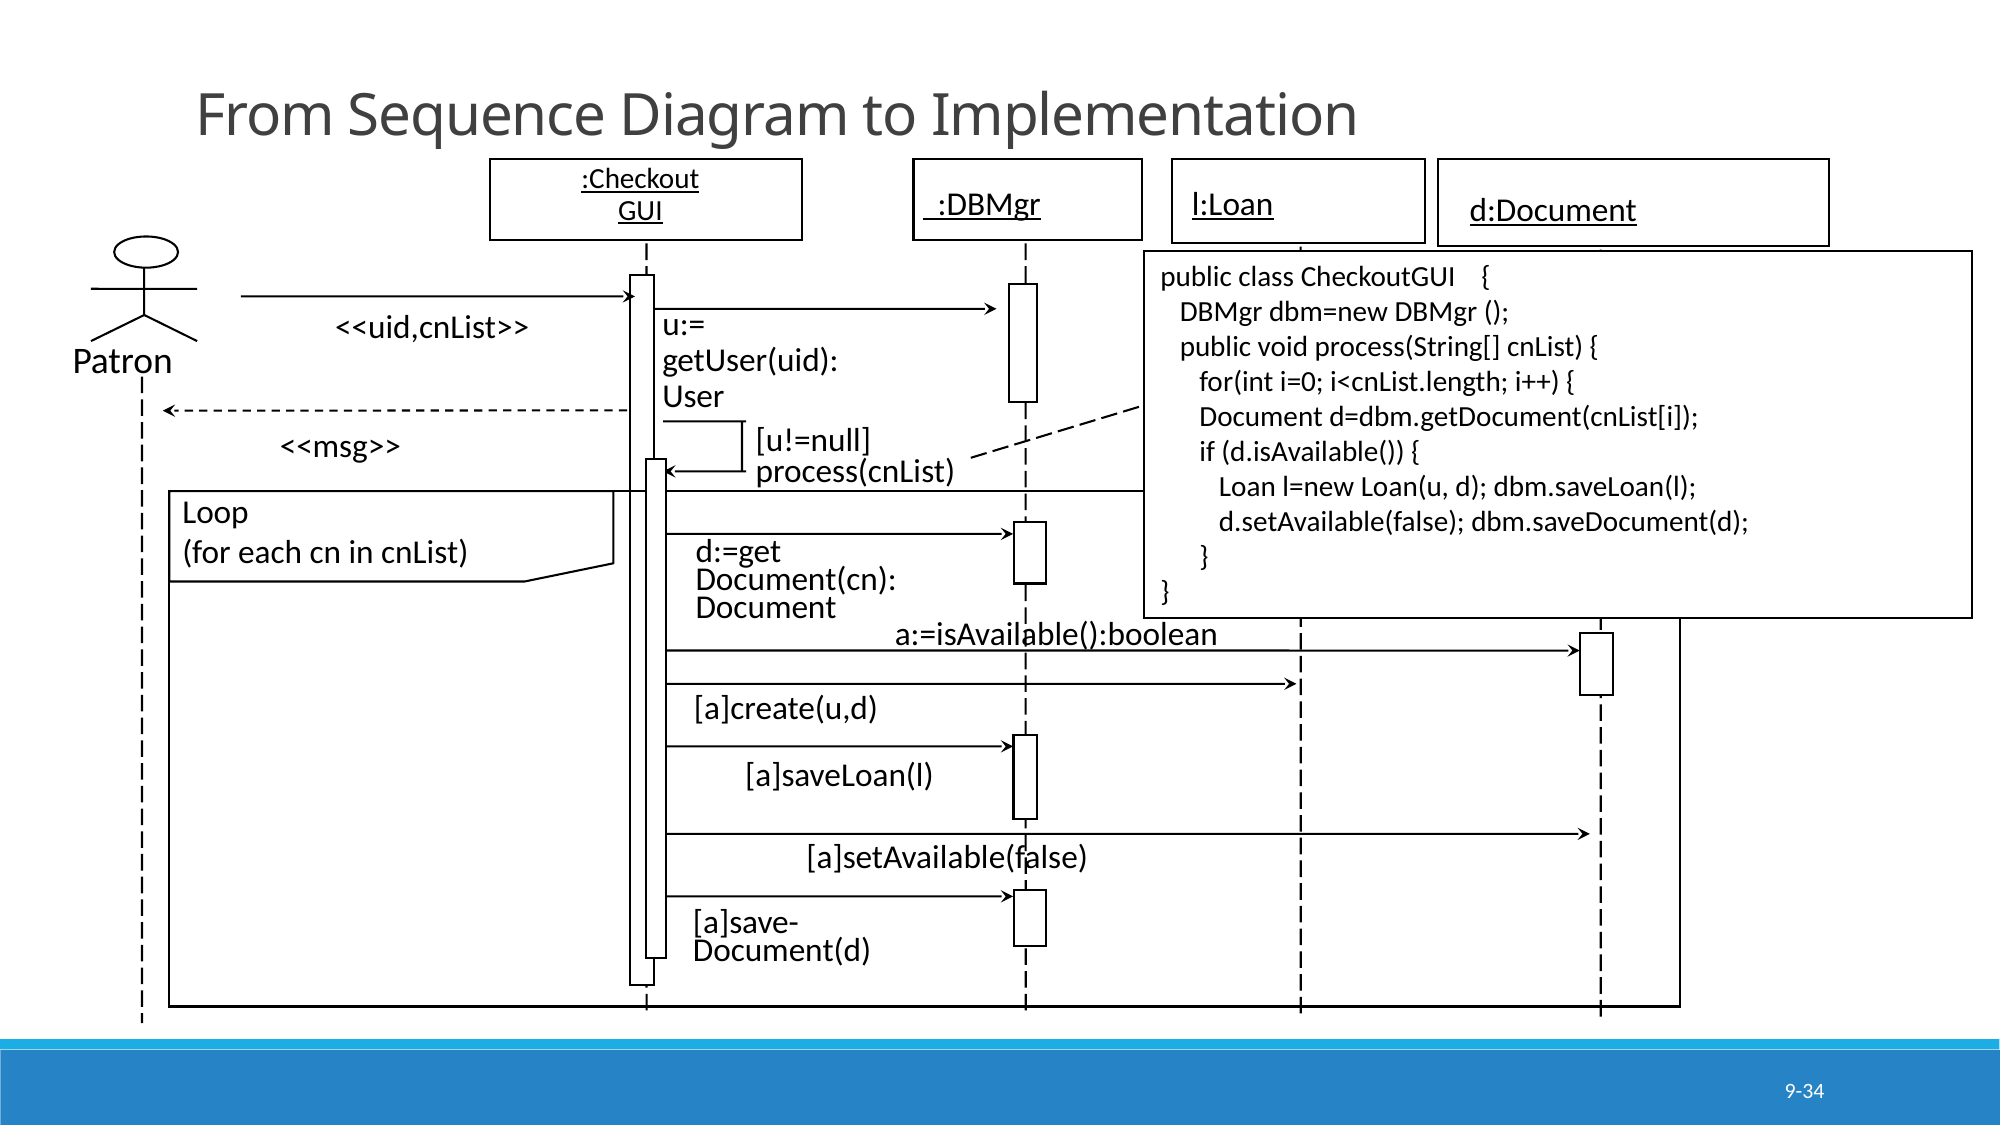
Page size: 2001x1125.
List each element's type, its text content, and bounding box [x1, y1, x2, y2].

text_box [667, 465, 676, 478]
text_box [970, 250, 1973, 619]
text_box [u!=null] process(cnList) [740, 423, 967, 491]
text_box d:=get Document(cn): Document [680, 533, 913, 632]
text_box [162, 404, 176, 417]
text_box :DBMgr [907, 174, 1057, 230]
text_box Patron [72, 336, 174, 382]
text_box [913, 159, 1142, 240]
text_box <<msg>> [264, 416, 417, 472]
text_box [90, 235, 198, 342]
text_box l:Loan [1176, 174, 1289, 230]
text_box [622, 290, 636, 303]
text_box [645, 459, 667, 959]
text_box Loop (for each cn in cnList) [182, 489, 645, 570]
text_box [169, 491, 1681, 1007]
slide_number 9-34 [1624, 1059, 1840, 1120]
text_box <<uid,cnList>> [220, 297, 645, 353]
text_box d:Document [1454, 180, 1653, 236]
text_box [489, 155, 803, 241]
title From Sequence Diagram to Implementation [180, 47, 1830, 155]
text_box [1438, 159, 1830, 247]
text_box [169, 491, 581, 582]
text_box [1171, 159, 1426, 243]
text_box u:= getUser(uid): User [647, 299, 967, 423]
text_box [630, 274, 655, 489]
